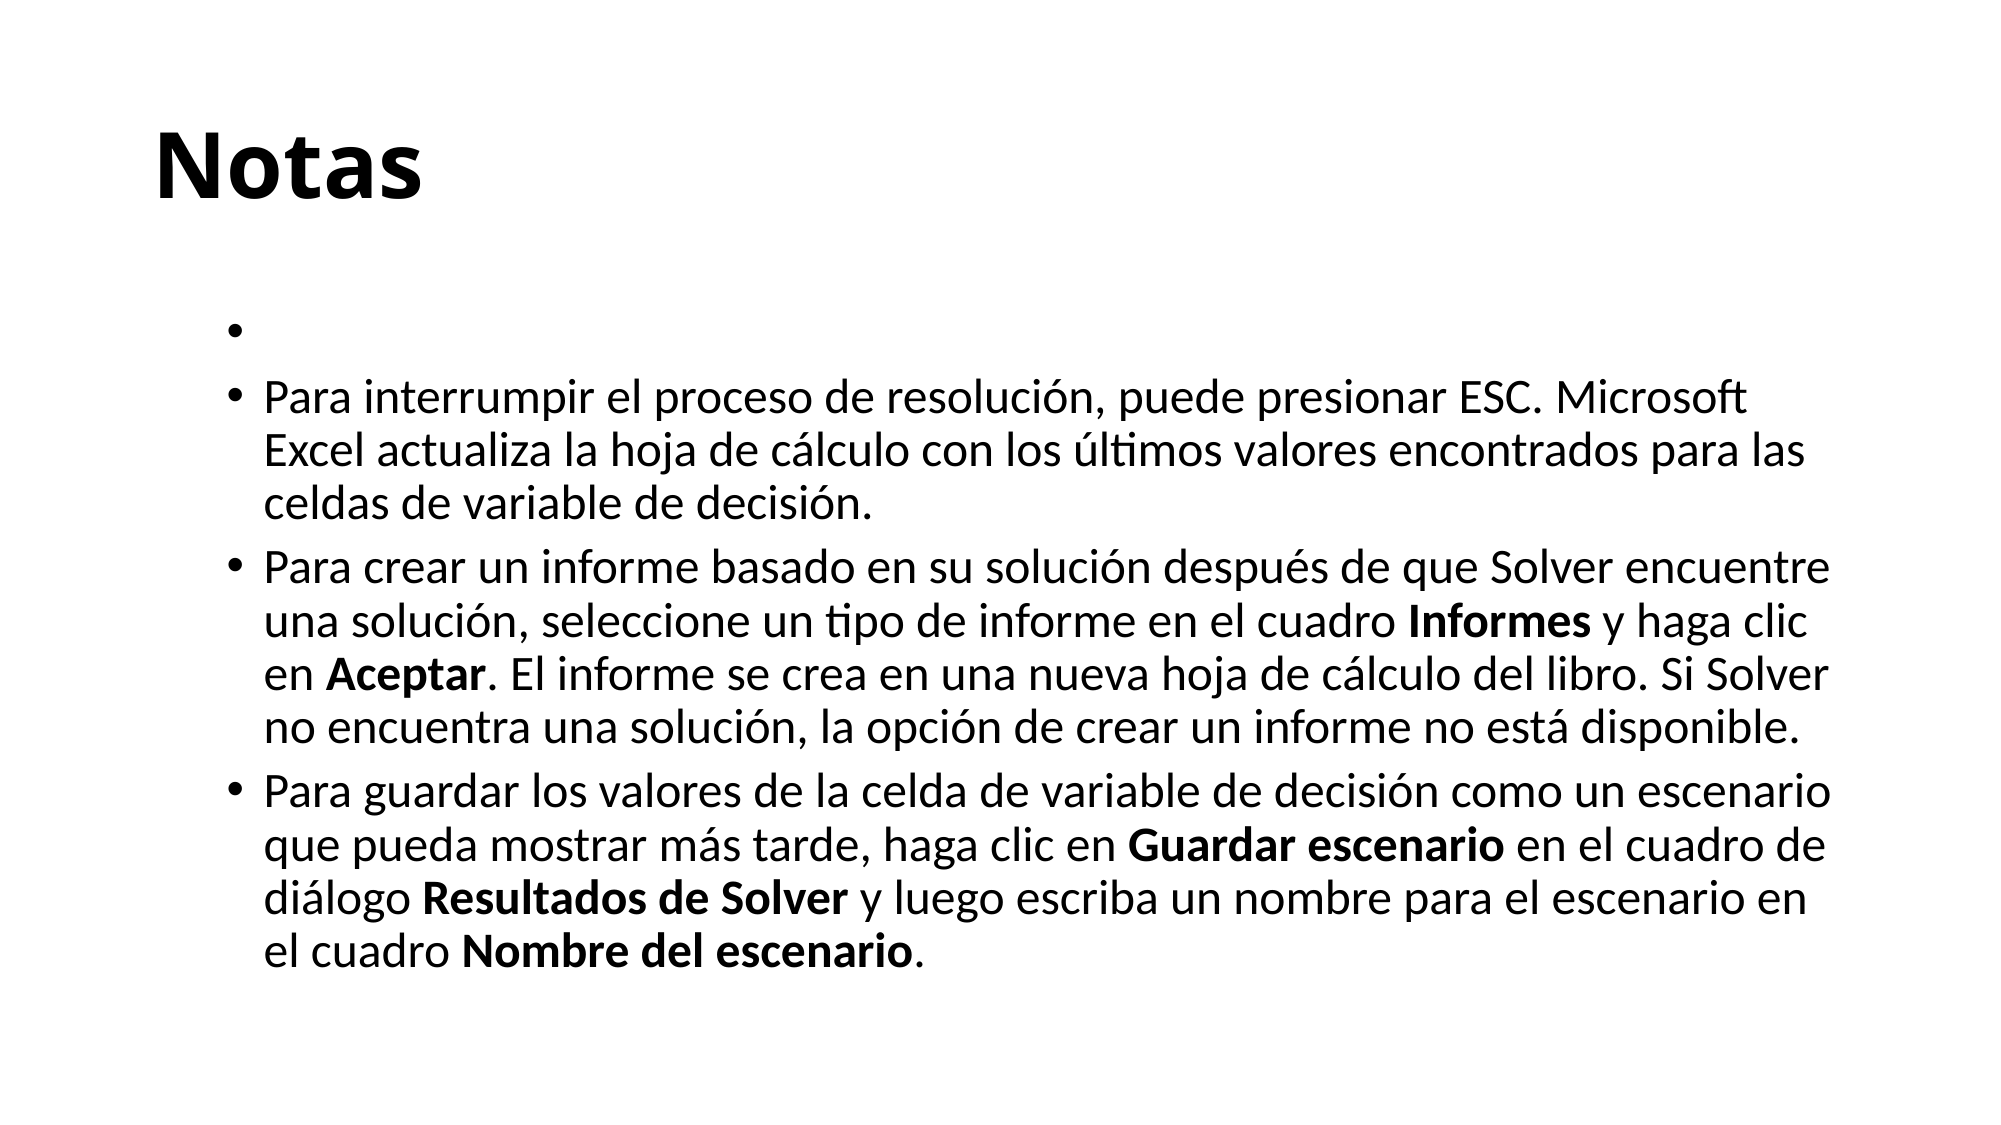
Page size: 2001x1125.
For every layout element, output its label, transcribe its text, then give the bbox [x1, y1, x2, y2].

title Notas [137, 59, 1863, 278]
list Para interrumpir el proceso de resolución, puede presionar ESC. Microsoft Excel actualiza la hoja de cálculo con los últimos valores encontrados para las celdas de variable de decisión. Para crear un informe basado en su solución después de que Solver encuentre una solución, seleccione un tipo de informe en el cuadro Informes y haga clic en Aceptar. El informe se crea en una nueva hoja de cálculo del libro. Si Solver no encuentra una solución, la opción de crear un informe no está disponible. Para guardar los valores de la celda de variable de decisión como un escenario que pueda mostrar más tarde, haga clic en Guardar escenario en el cuadro de diálogo Resultados de Solver y luego escriba un nombre para el escenario en el cuadro Nombre del escenario. [137, 299, 1863, 1014]
